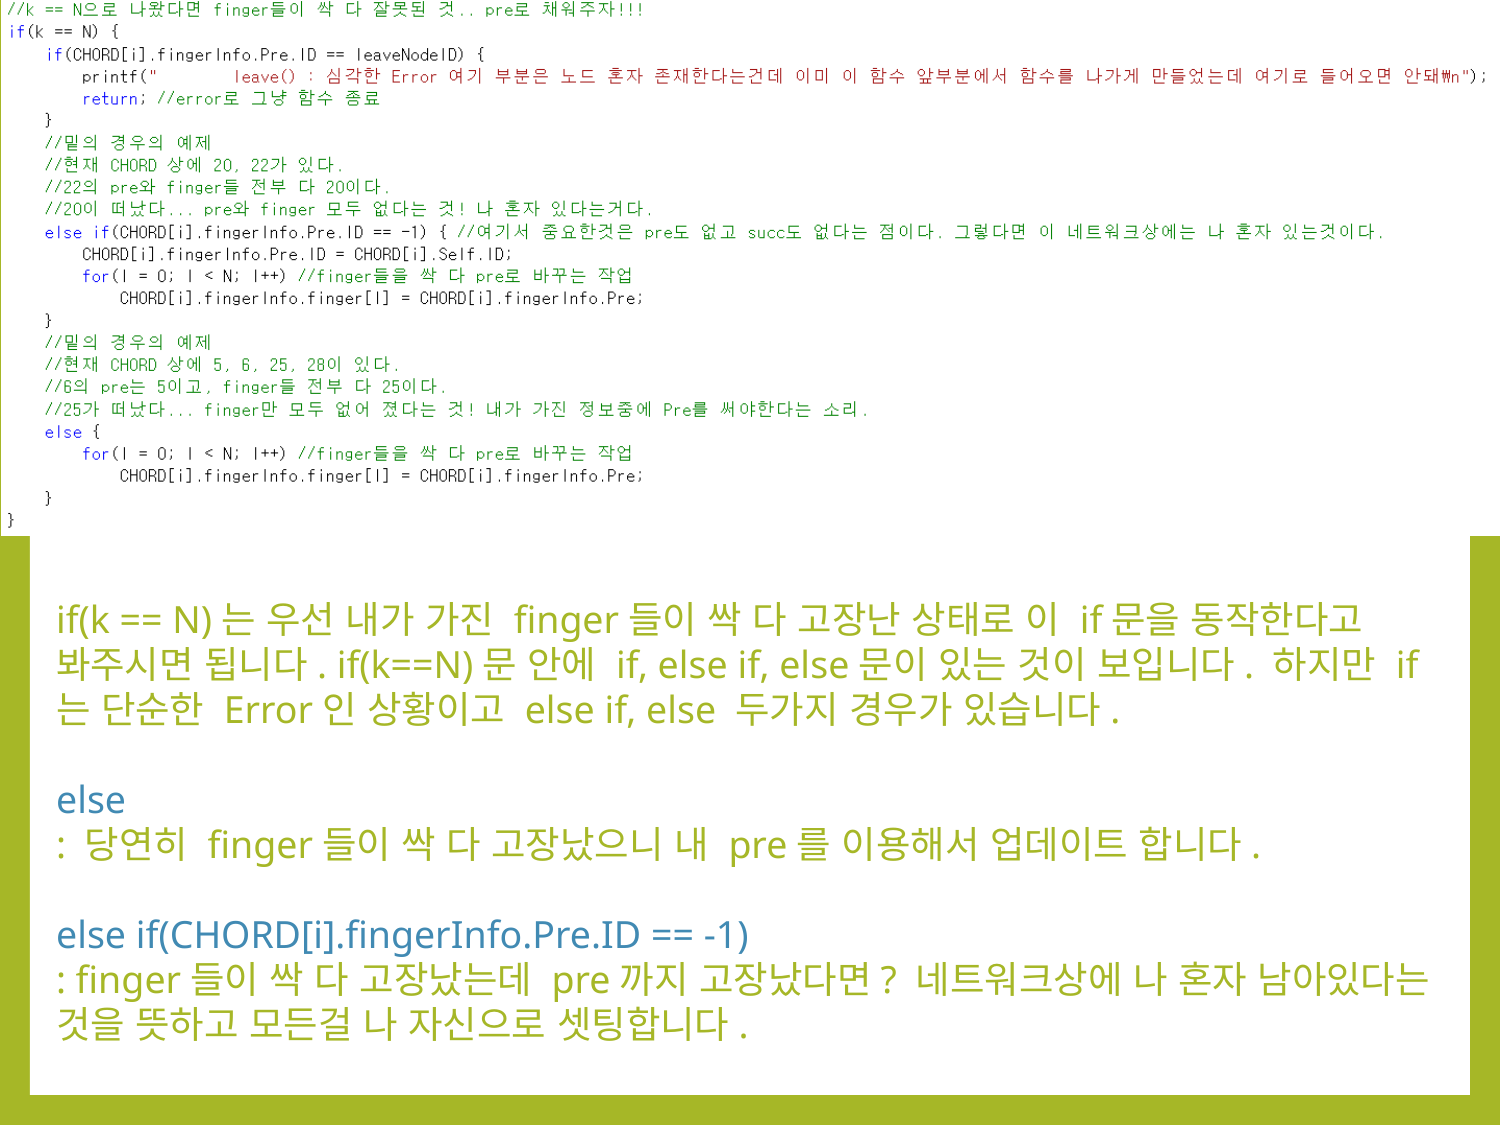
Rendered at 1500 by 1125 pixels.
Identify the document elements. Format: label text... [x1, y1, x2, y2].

picture [0, 0, 1500, 536]
text_box if(k == N)는 우선 내가 가진 finger들이 싹 다 고장난 상태로 이 if문을 동작한다고 봐주시면 됩니다. if(k==N)문 안에 if, else if, else문이 있는 것이 보입니다. 하지만 if는 단순한 Error인 상황이고 else if, else 두가지 경우가 있습니다. else : 당연히 finger들이 싹 다 고장났으니 내 pre를 이용해서 업데이트 합니다. else if(CHORD[i].fingerInfo.Pre.ID == -1) : finger들이 싹 다 고장났는데 pre까지 고장났다면? 네트워크상에 나 혼자 남아있다는 것을 뜻하고 모든걸 나 자신으로 셋팅합니다. [41, 588, 1461, 1054]
